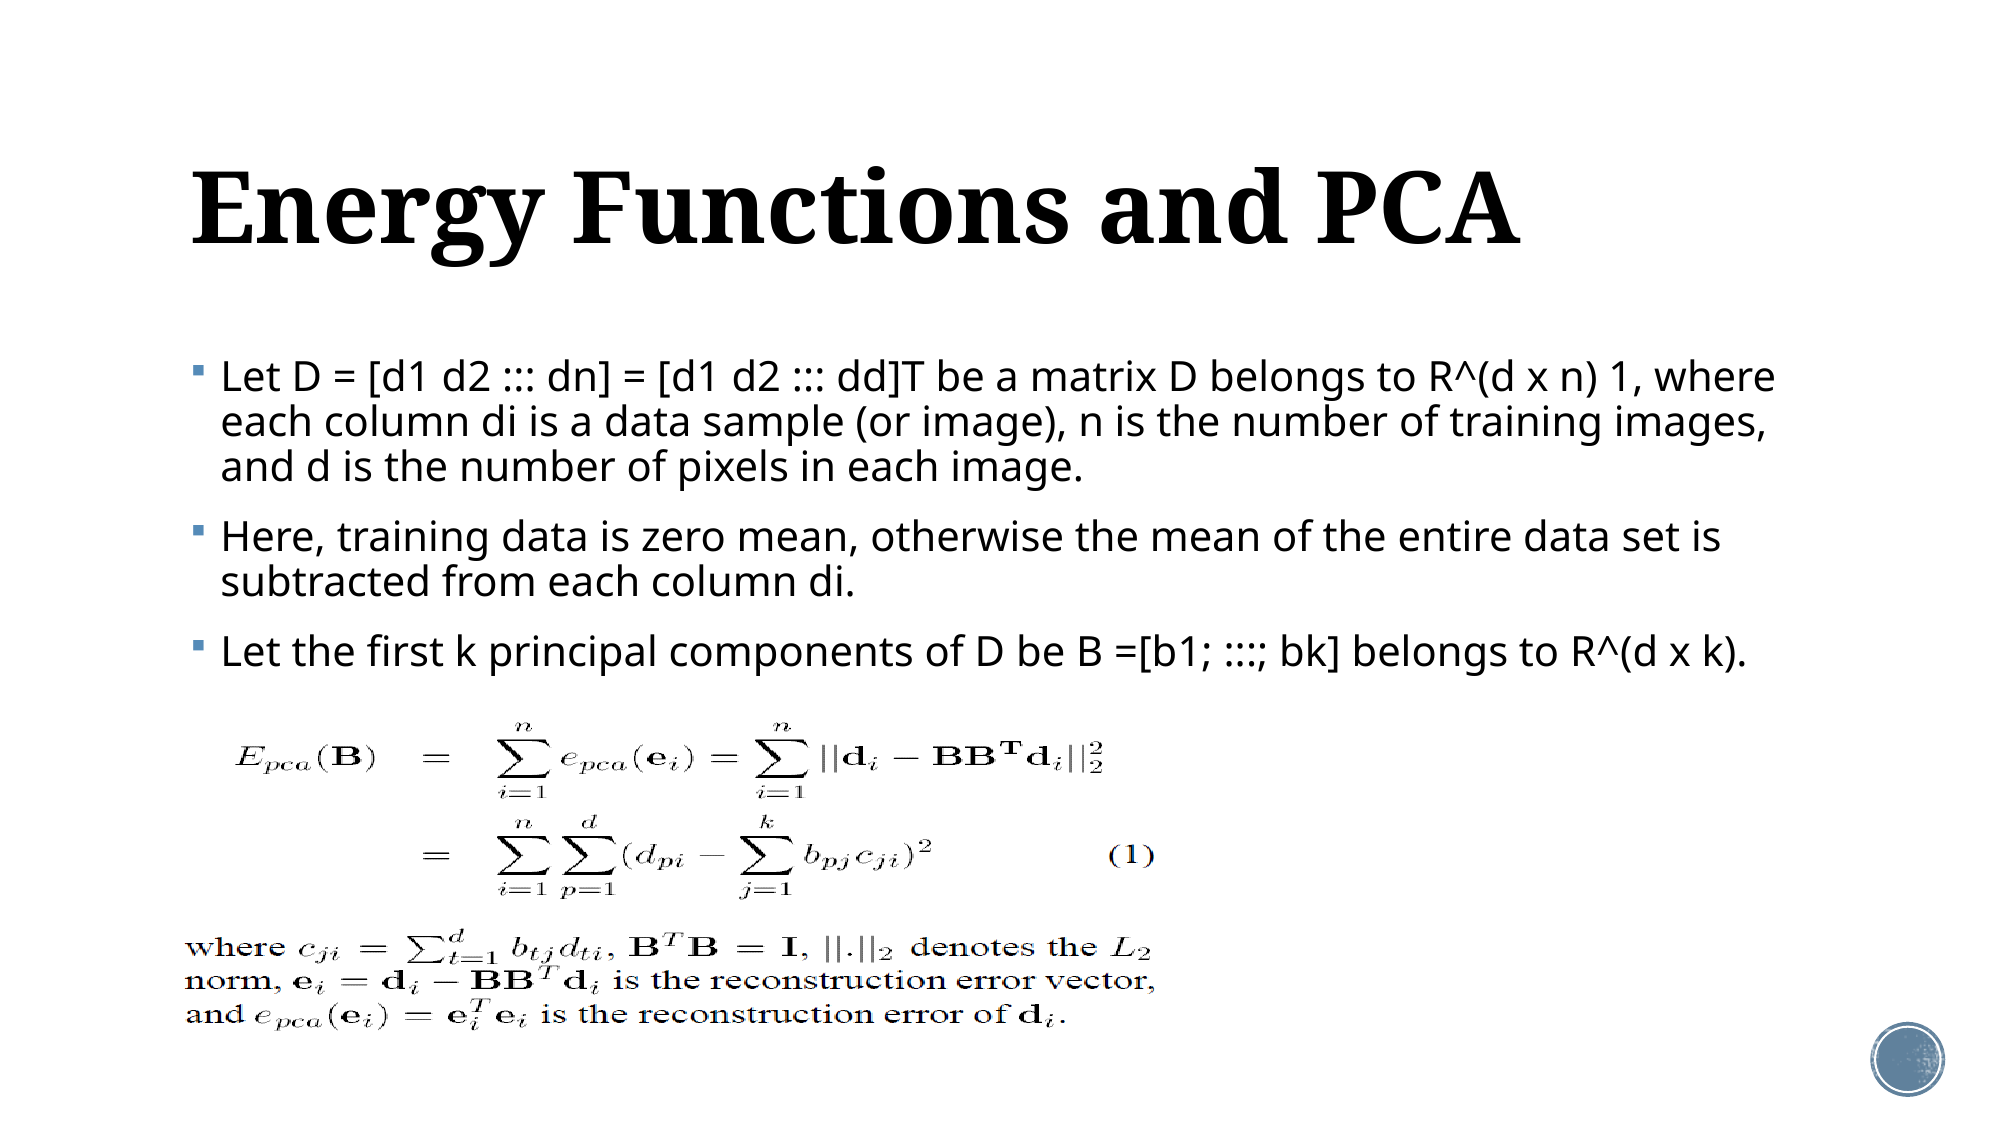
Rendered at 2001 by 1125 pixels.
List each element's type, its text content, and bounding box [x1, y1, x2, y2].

title Energy Functions and PCA [175, 79, 1826, 344]
picture [175, 704, 1175, 1031]
list Let D = [d1 d2 ::: dn] = [d1 d2 ::: dd]T be a matrix D belongs to R^(d x n) 1, where each column di is a data sample (or image), n is the number of training images, and d is the number of pixels in each image. Here, training data is zero mean, otherwise the mean of the entire data set is subtracted from each column di. Let the first k principal components of D be B =[b1; :::; bk] belongs to R^(d x k). [175, 348, 1826, 1013]
